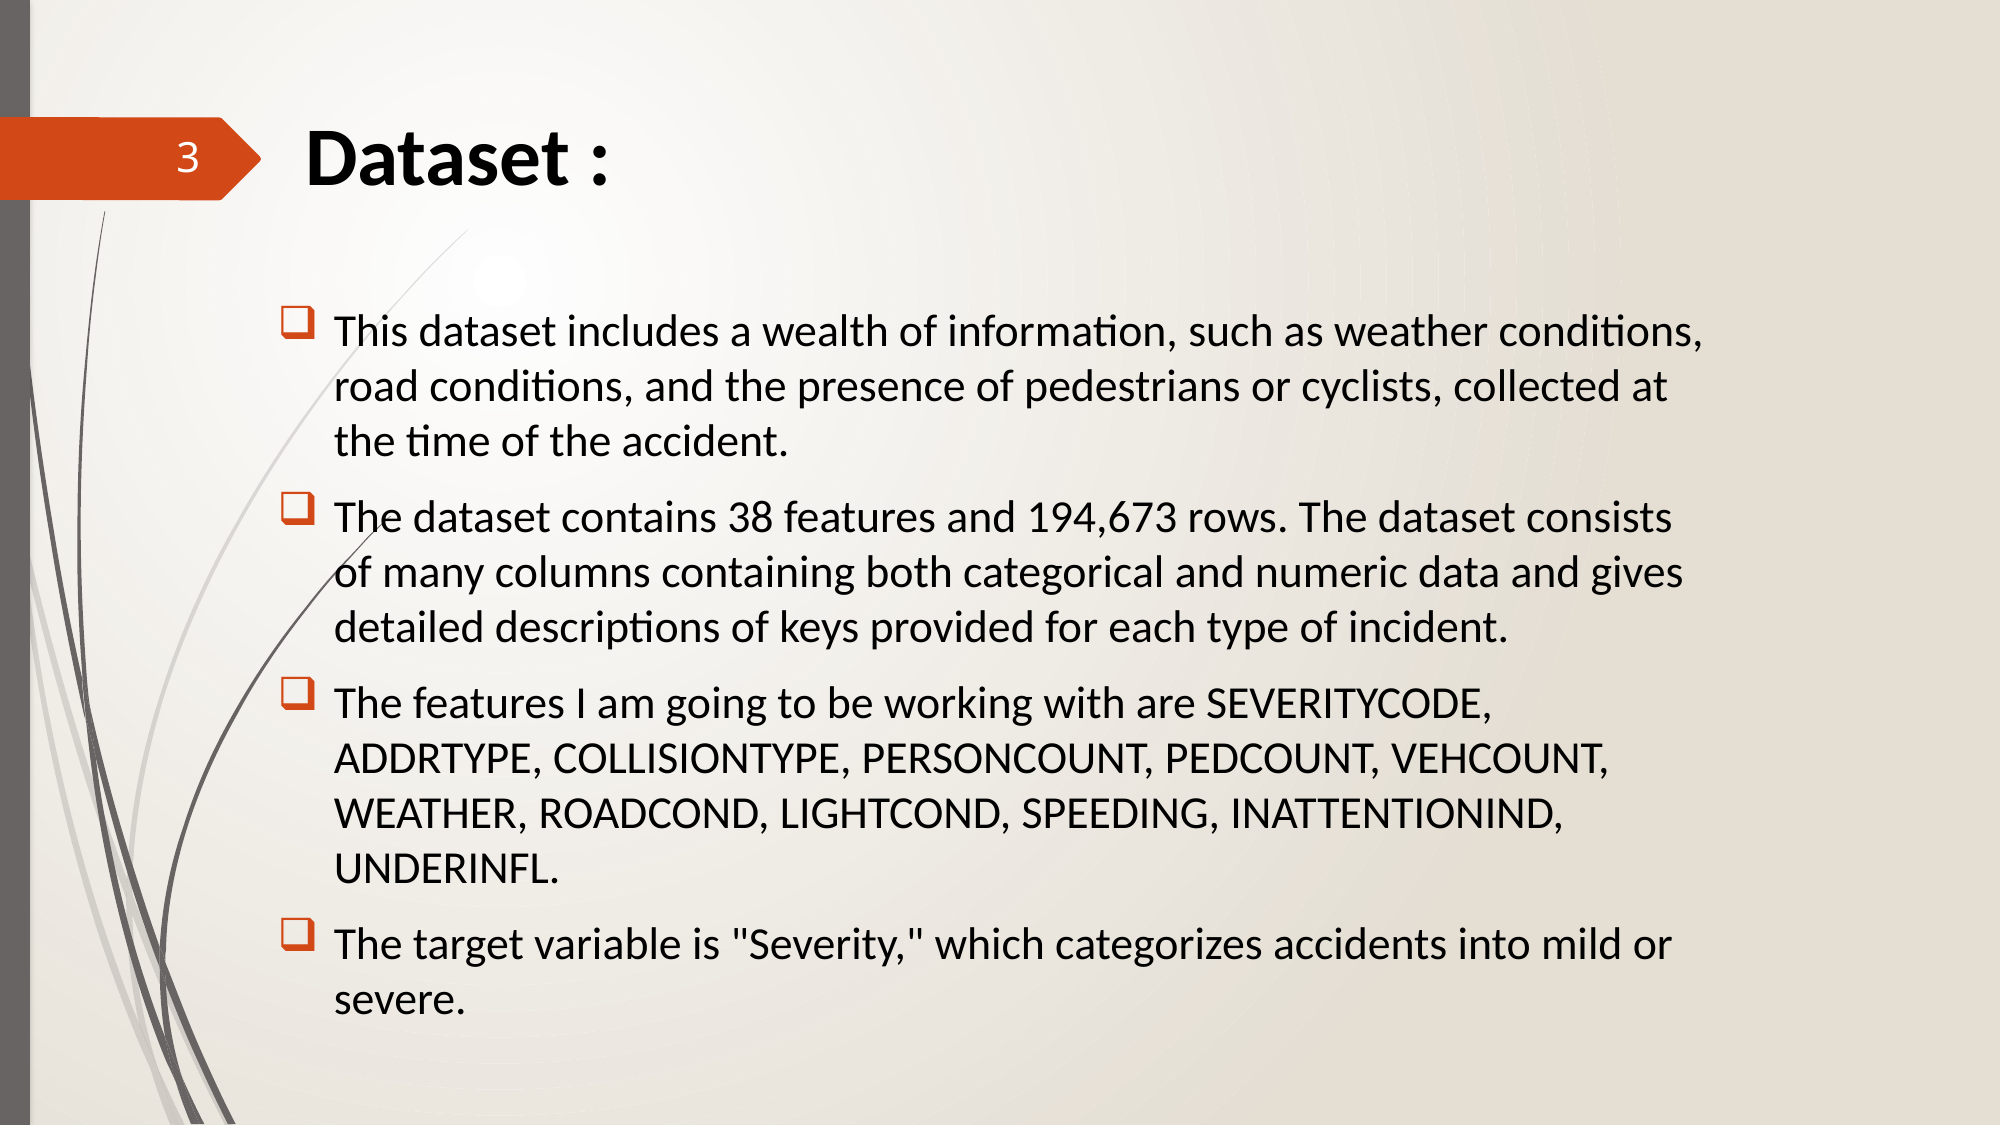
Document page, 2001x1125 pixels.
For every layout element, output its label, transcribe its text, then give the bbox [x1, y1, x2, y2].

title Dataset : [290, 95, 1752, 306]
slide_number 3 [87, 129, 216, 190]
list This dataset includes a wealth of information, such as weather conditions, road conditions, and the presence of pedestrians or cyclists, collected at the time of the accident. The dataset contains 38 features and 194,673 rows. The dataset consists of many columns containing both categorical and numeric data and gives detailed descriptions of keys provided for each type of incident. The features I am going to be working with are SEVERITYCODE, ADDRTYPE, COLLISIONTYPE, PERSONCOUNT, PEDCOUNT, VEHCOUNT, WEATHER, ROADCOND, LIGHTCOND, SPEEDING, INATTENTIONIND, UNDERINFL. The target variable is "Severity," which categorizes accidents into mild or severe. [262, 293, 1725, 1055]
